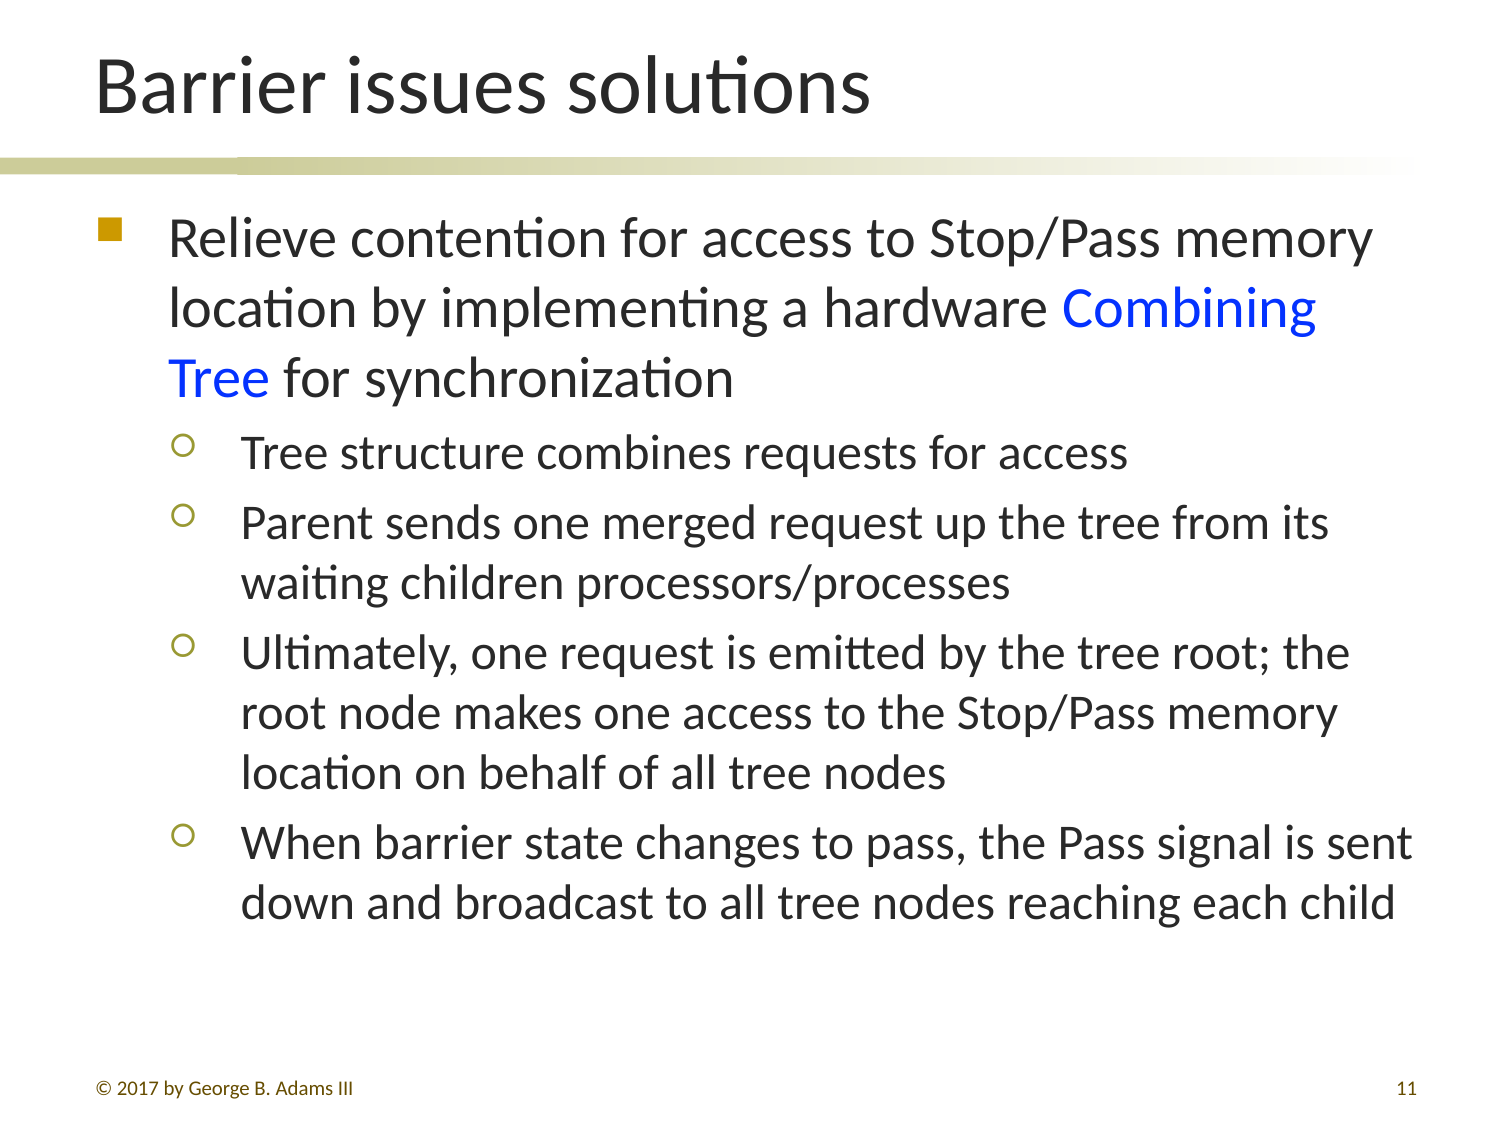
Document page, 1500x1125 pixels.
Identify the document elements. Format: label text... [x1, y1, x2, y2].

slide_number 11 [1119, 1067, 1433, 1099]
title Barrier issues solutions [79, 15, 1432, 139]
list Relieve contention for access to Stop/Pass memory location by implementing a hardware Combining Tree for synchronization Tree structure combines requests for access Parent sends one merged request up the tree from its waiting children processors/processes Ultimately, one request is emitted by the tree root; the root node makes one access to the Stop/Pass memory location on behalf of all tree nodes When barrier state changes to pass, the Pass signal is sent down and broadcast to all tree nodes reaching each child [79, 192, 1433, 1054]
slide_number © 2017 by George B. Adams III [79, 1067, 406, 1099]
